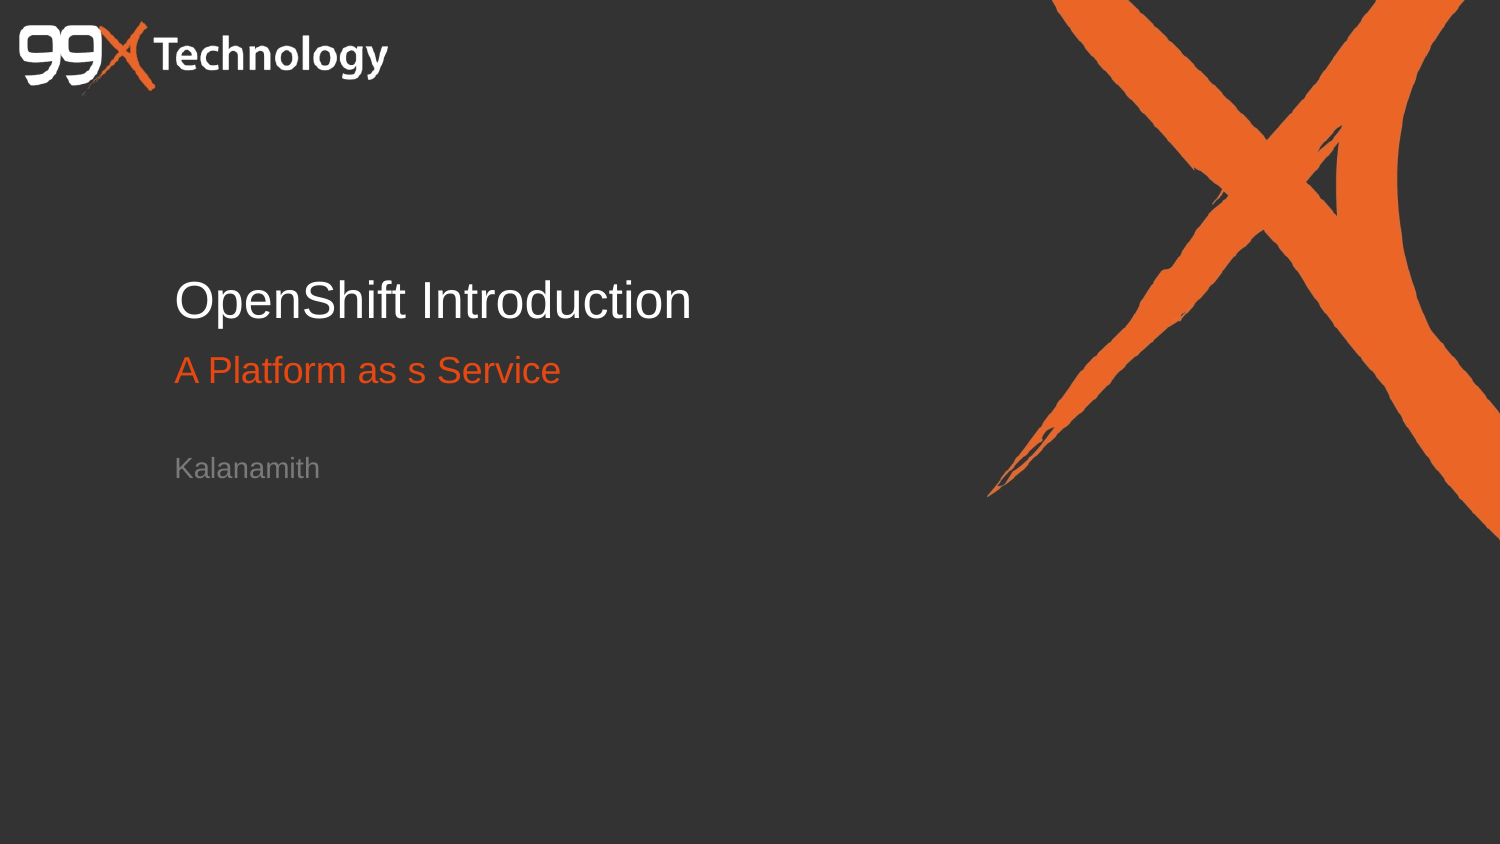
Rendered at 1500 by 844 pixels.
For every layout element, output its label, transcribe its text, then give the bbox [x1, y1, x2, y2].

title OpenShift Introduction [159, 256, 1105, 338]
subtitle A Platform as s Service Kalanamith [159, 338, 1105, 587]
picture [0, 0, 1500, 844]
